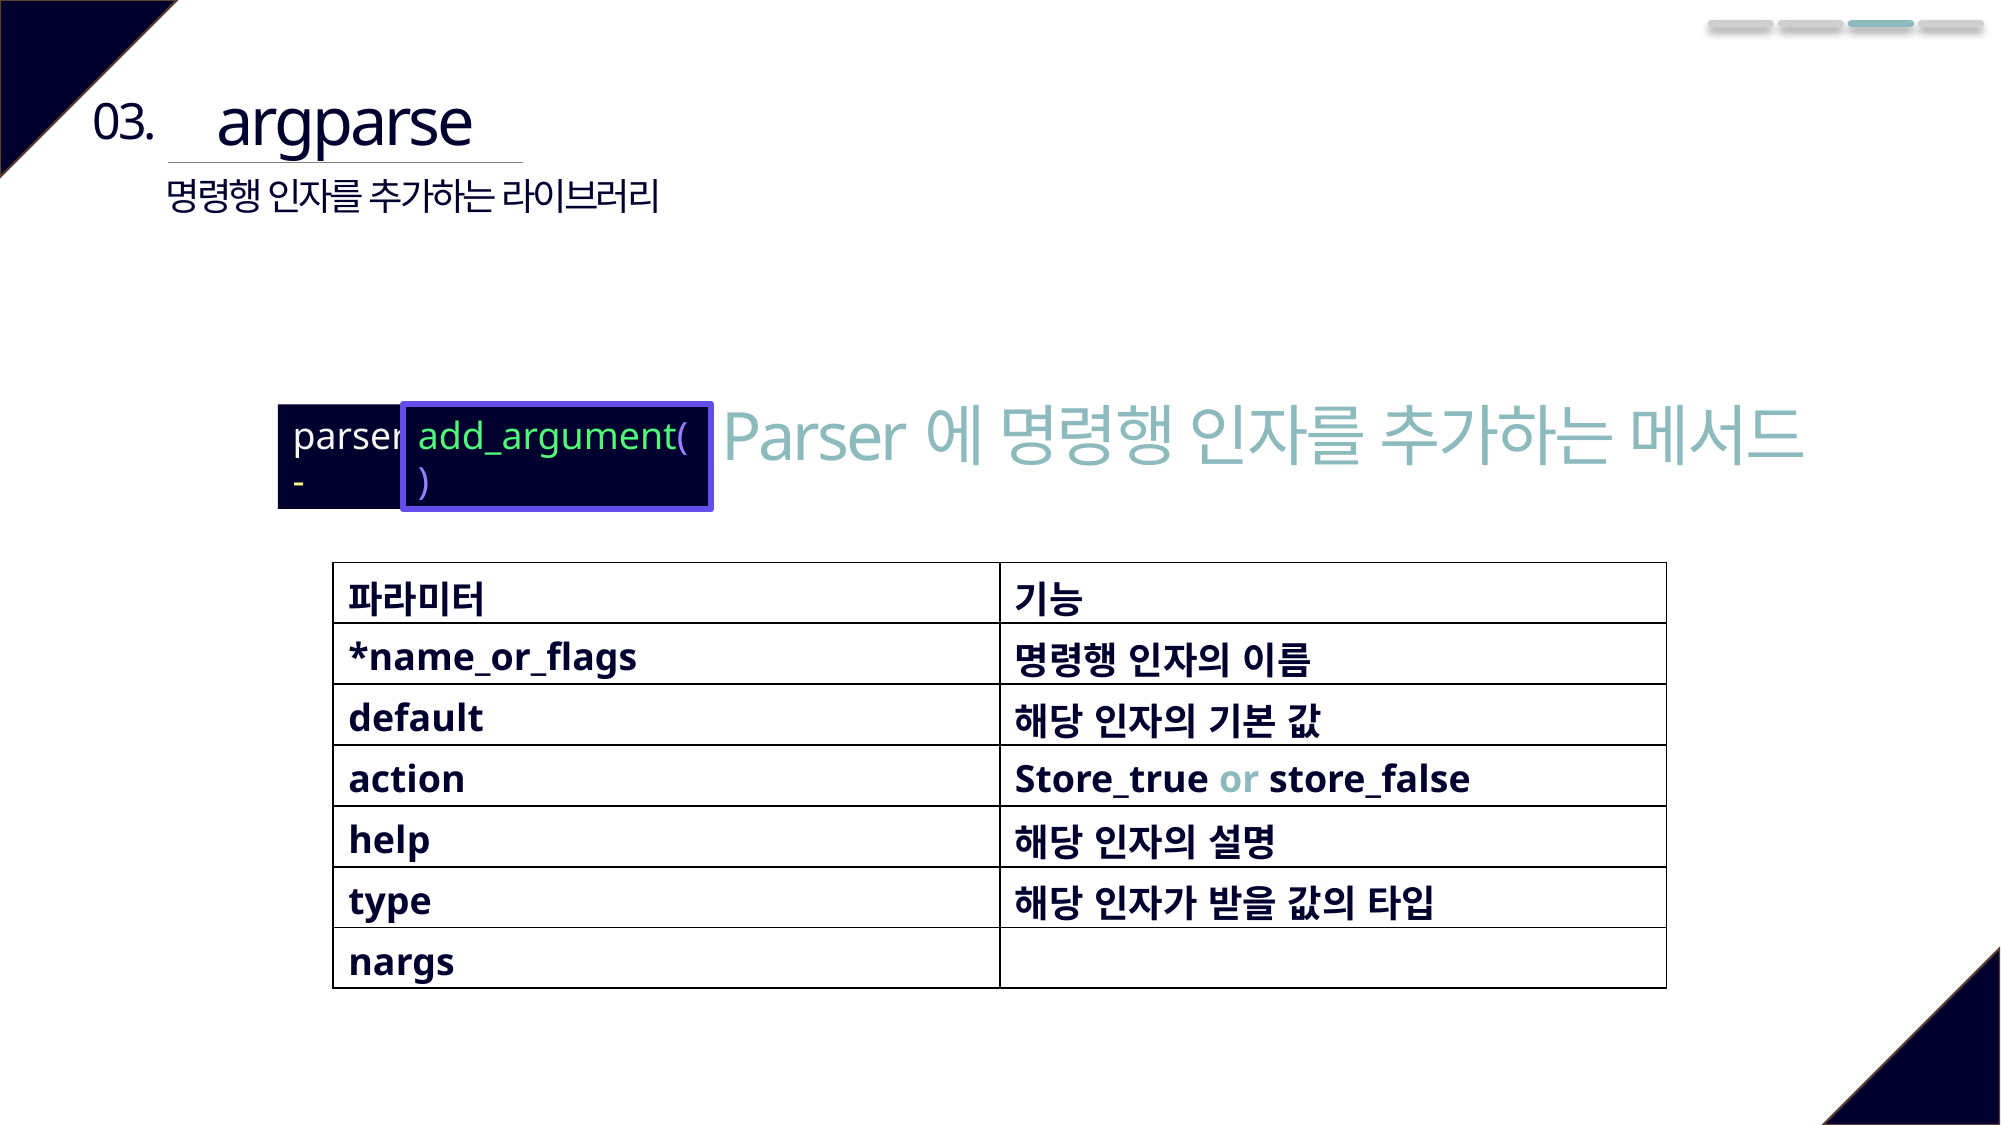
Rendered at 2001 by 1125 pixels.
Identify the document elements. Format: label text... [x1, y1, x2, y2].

text_box 명령행 인자를 추가하는 라이브러리 [151, 165, 677, 225]
table_cell help [334, 807, 999, 866]
table_cell 해당 인자의 기본 값 [1001, 685, 1666, 744]
table_cell 해당 인자의 설명 [1001, 807, 1666, 866]
table_header 기능 [1001, 563, 1666, 622]
table_cell type [334, 868, 999, 927]
table_cell 명령행 인자의 이름 [1001, 624, 1666, 683]
table_cell nargs [334, 928, 999, 987]
table_cell 해당 인자가 받을 값의 타입 [1001, 868, 1666, 927]
table_cell *name_or_flags [334, 624, 999, 683]
text_box 03. [78, 81, 172, 157]
table_header 파라미터 [334, 563, 999, 622]
text_box Parser에 명령행 인자를 추가하는 메서드 [706, 386, 1822, 482]
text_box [277, 404, 712, 465]
text_box argparse [201, 71, 491, 162]
table_cell action [334, 746, 999, 805]
table_cell [1001, 928, 1666, 987]
table_cell Store_true or store_false [1001, 746, 1666, 805]
table_cell default [334, 685, 999, 744]
